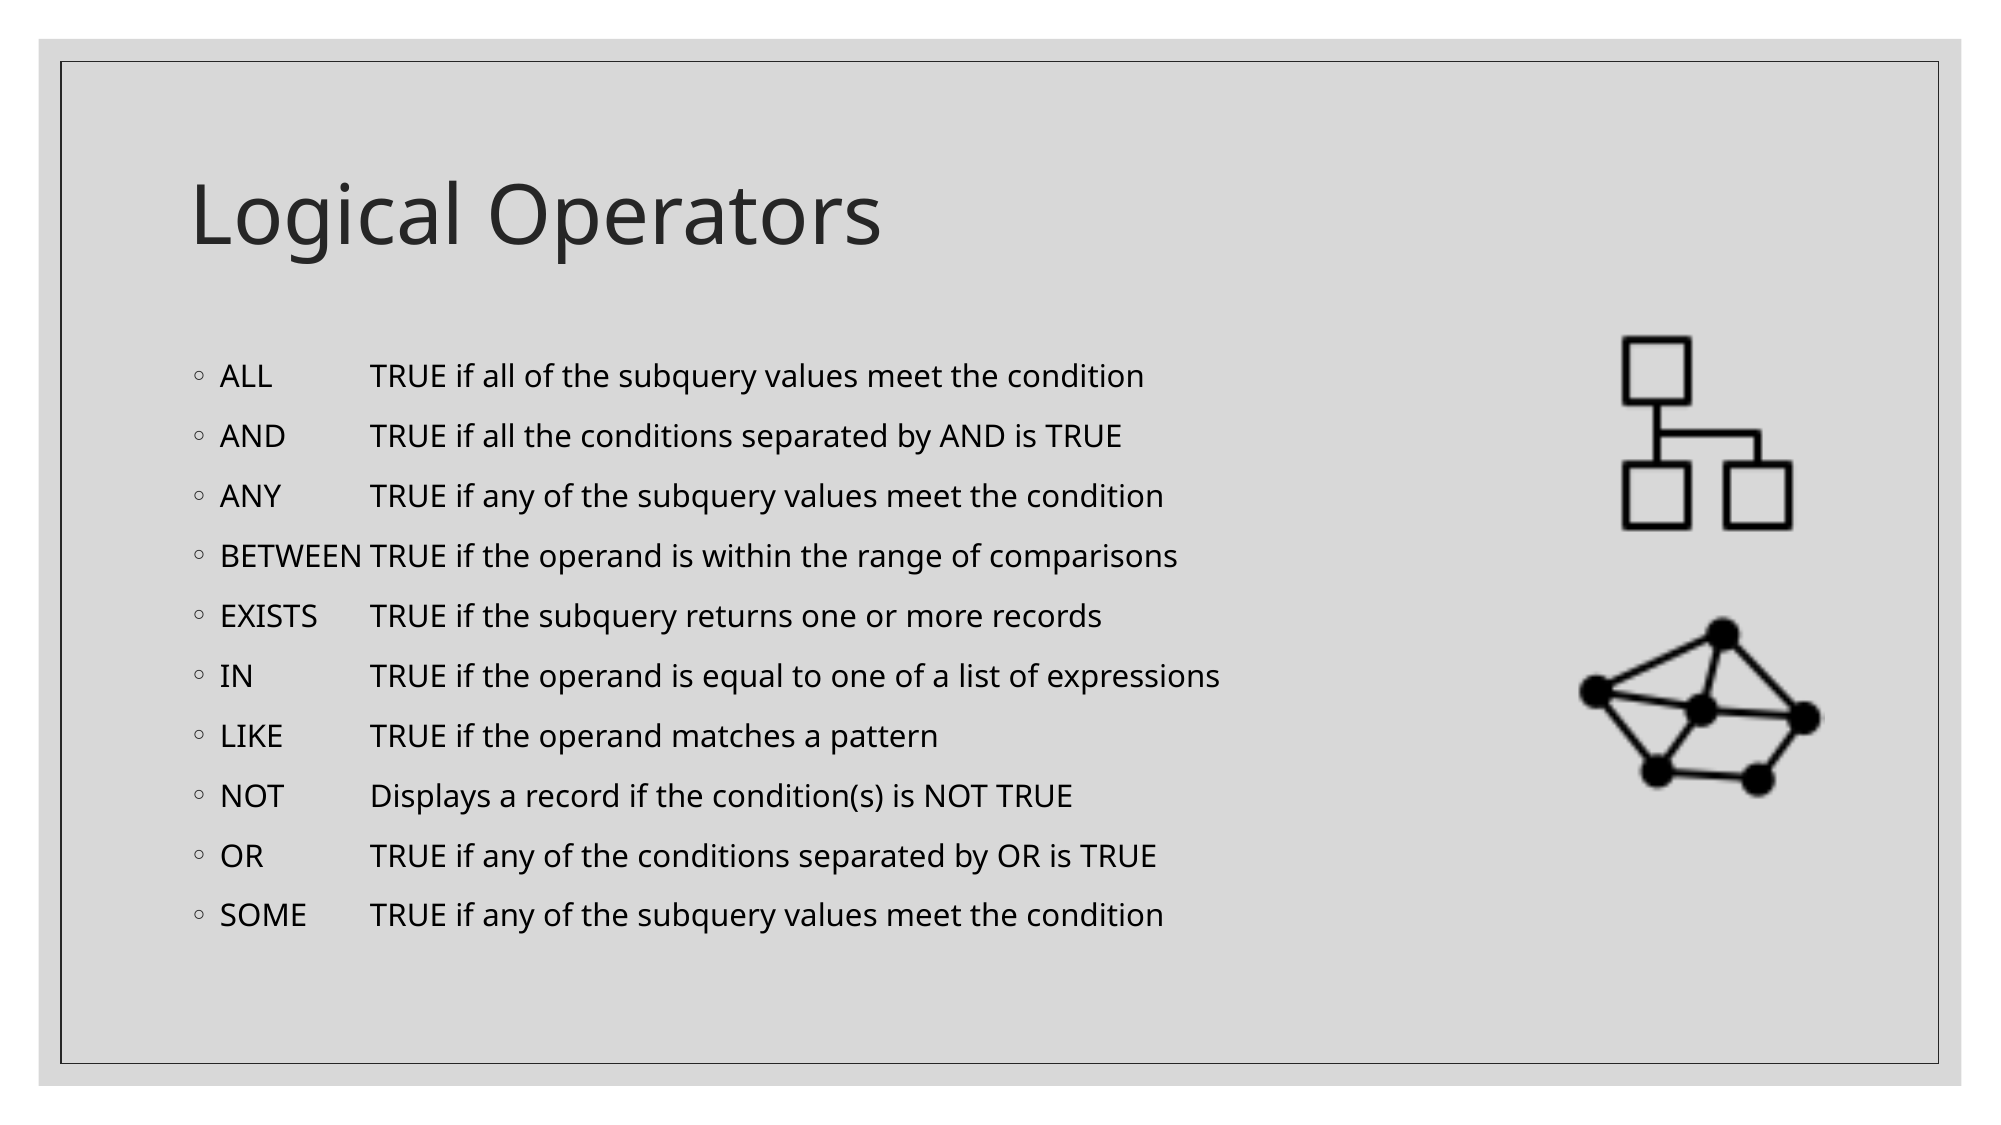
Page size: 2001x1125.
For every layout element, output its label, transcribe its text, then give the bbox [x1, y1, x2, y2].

picture [1576, 314, 1825, 563]
picture [1576, 576, 1825, 825]
list ALL TRUE if all of the subquery values meet the condition AND TRUE if all the conditions separated by AND is TRUE ANY TRUE if any of the subquery values meet the condition BETWEEN TRUE if the operand is within the range of comparisons EXISTS TRUE if the subquery returns one or more records IN TRUE if the operand is equal to one of a list of expressions LIKE TRUE if the operand matches a pattern NOT Displays a record if the condition(s) is NOT TRUE OR TRUE if any of the conditions separated by OR is TRUE SOME TRUE if any of the subquery values meet the condition [174, 345, 1825, 977]
title Logical Operators [174, 105, 1825, 331]
